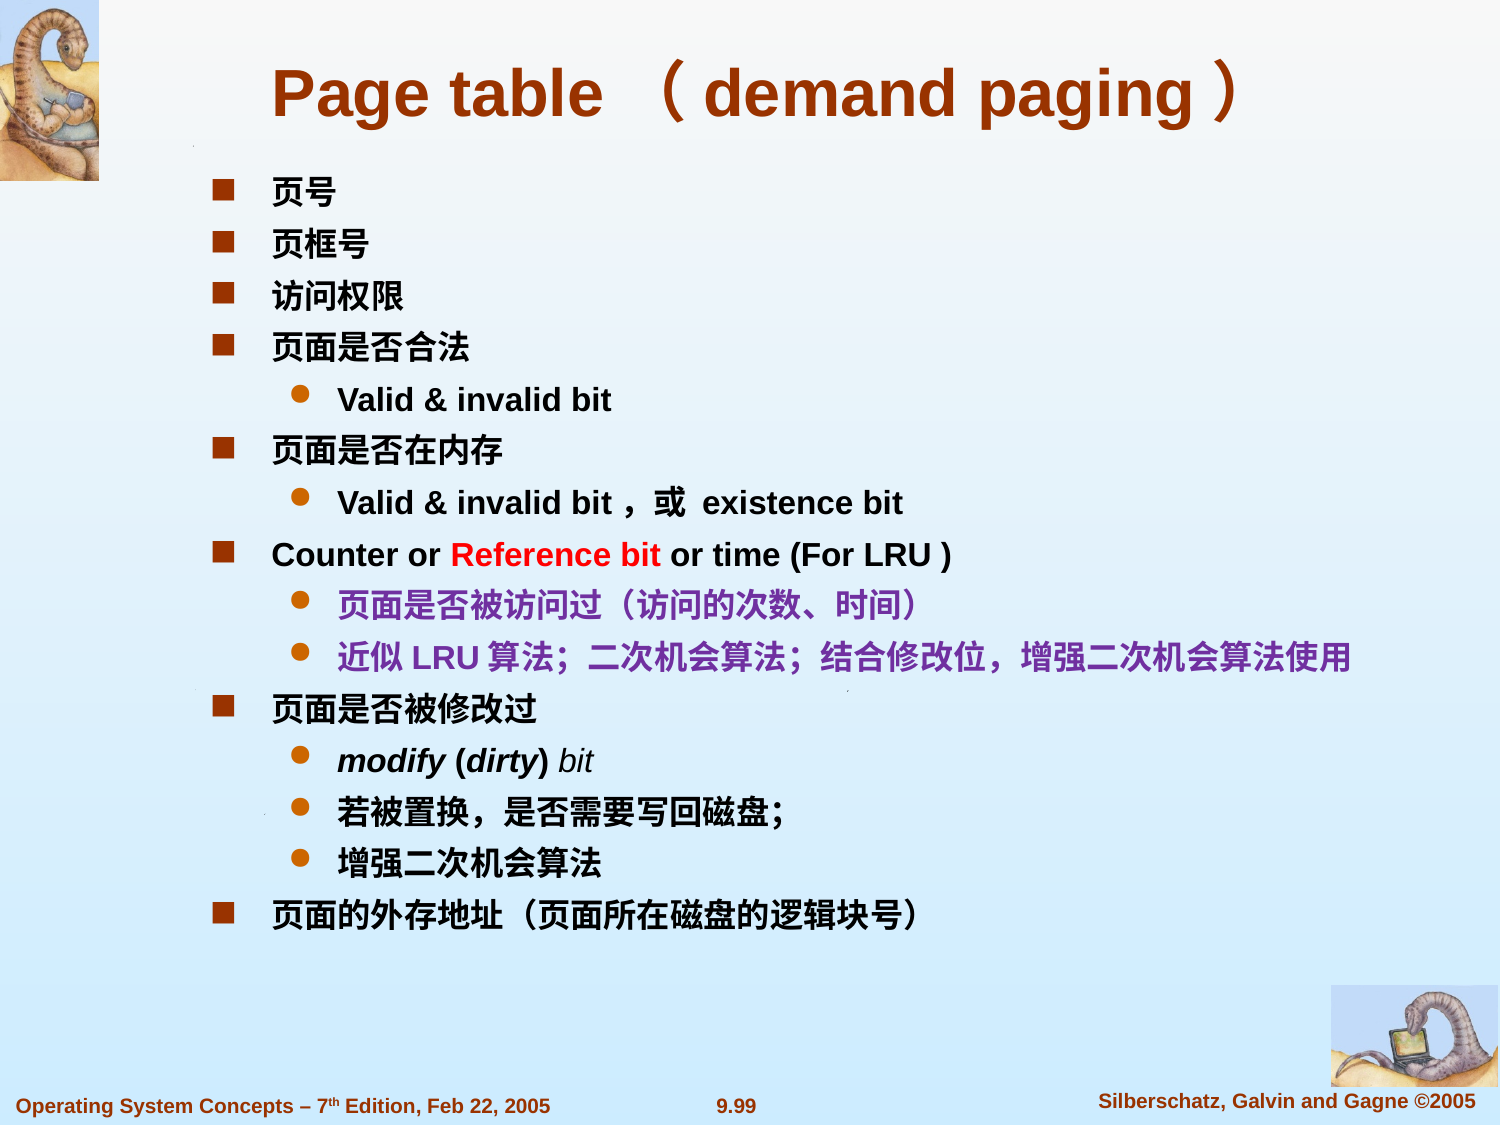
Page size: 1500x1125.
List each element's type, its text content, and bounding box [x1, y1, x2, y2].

list 页号 页框号 访问权限 页面是否合法 Valid & invalid bit 页面是否在内存 Valid & invalid bit，或 existence bit Counter or Reference bit or time (For LRU ) 页面是否被访问过（访问的次数、时间） 近似LRU算法；二次机会算法；结合修改位，增强二次机会算法使用 页面是否被修改过 modify (dirty) bit 若被置换，是否需要写回磁盘； 增强二次机会算法 页面的外存地址（页面所在磁盘的逻辑块号） [200, 164, 1403, 1049]
picture [1331, 985, 1498, 1087]
title Page table（demand paging） [112, 37, 1438, 138]
picture [0, 0, 99, 181]
